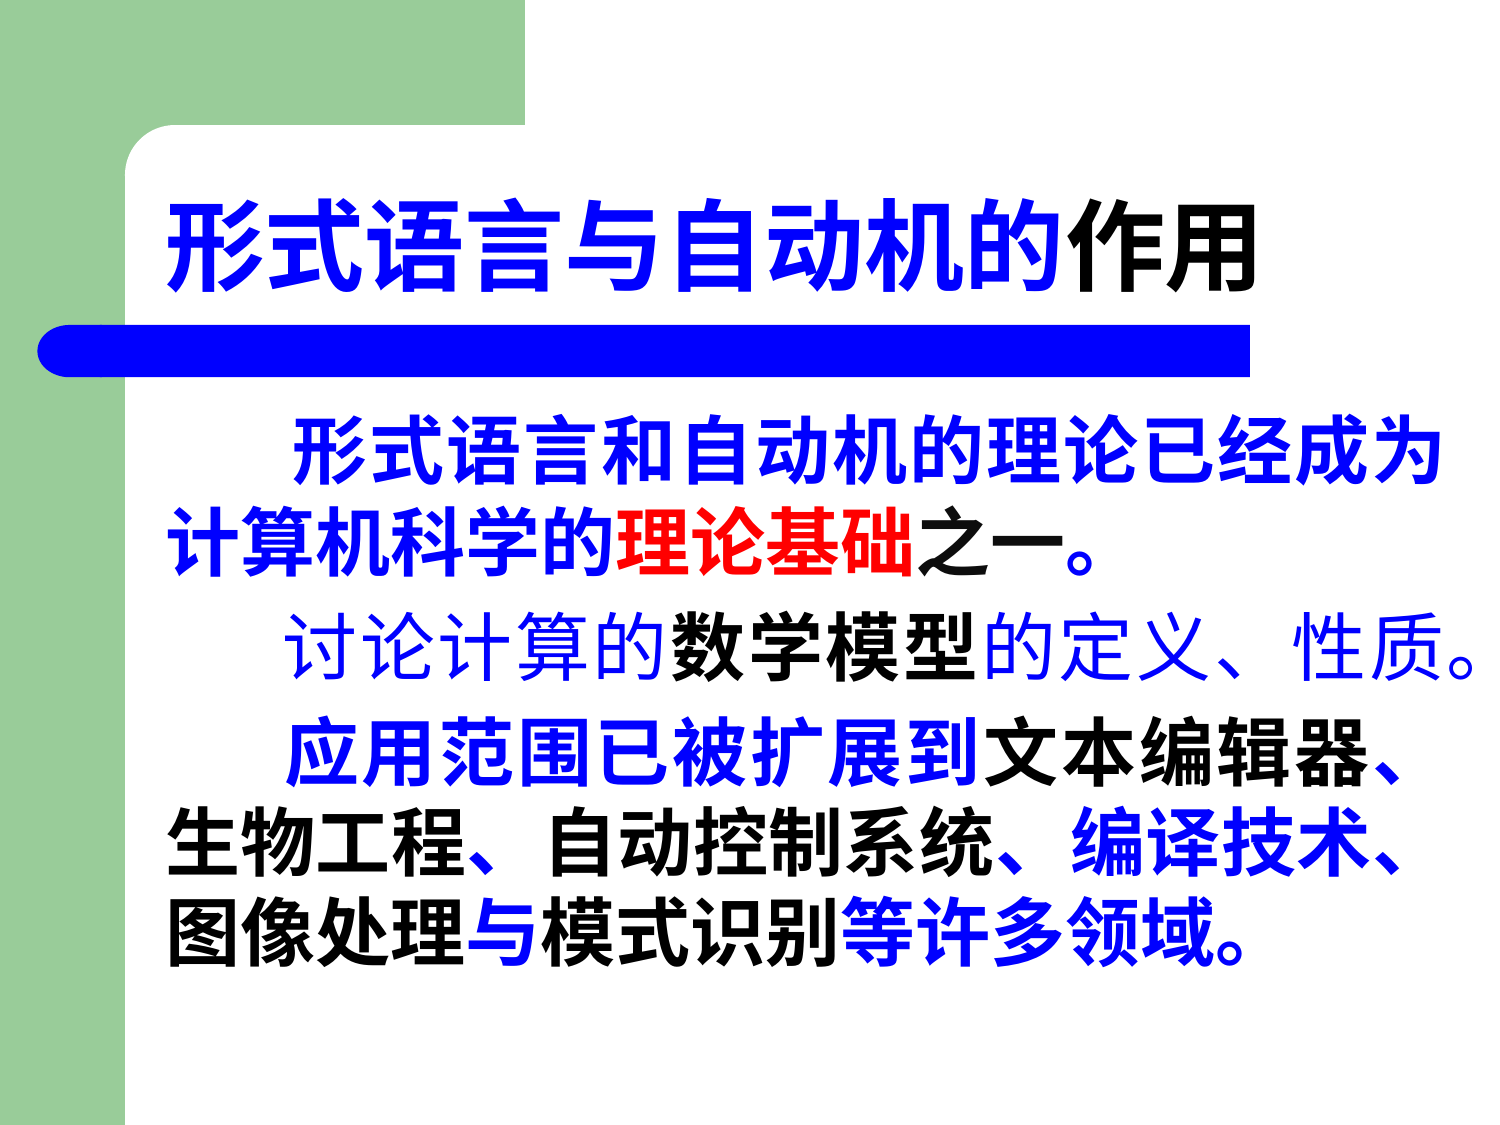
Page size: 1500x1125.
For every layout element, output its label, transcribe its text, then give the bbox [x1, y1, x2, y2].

list 形式语言和自动机的理论已经成为计算机科学的理论基础之一。 讨论计算的数学模型的定义、性质。 应用范围已被扩展到文本编辑器、生物工程、自动控制系统、编译技术、图像处理与模式识别等许多领域。 [149, 387, 1463, 1001]
title 形式语言与自动机的作用 [149, 124, 1463, 313]
